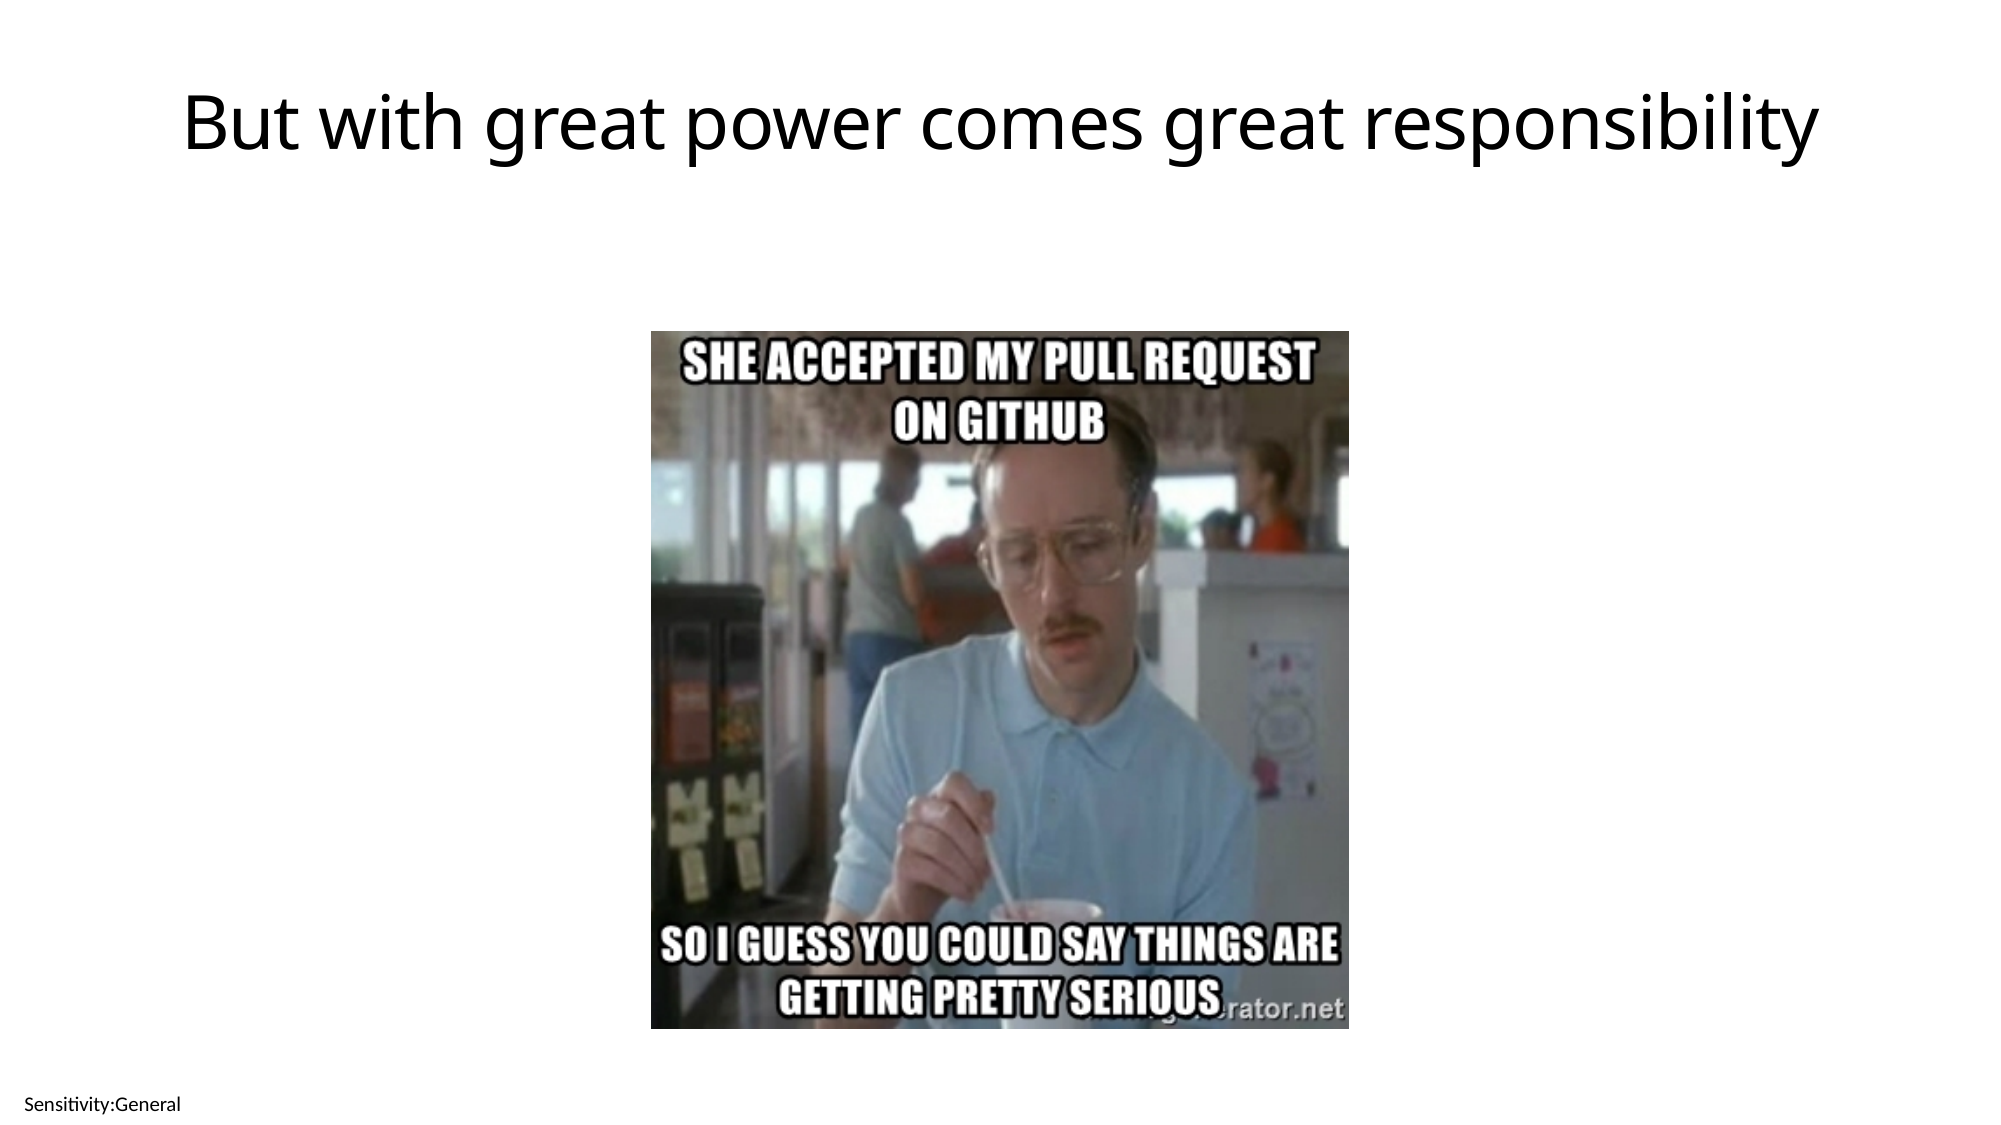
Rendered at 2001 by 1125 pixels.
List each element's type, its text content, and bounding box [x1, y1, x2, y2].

picture [651, 330, 1349, 1029]
title But with great power comes great responsibility [96, 75, 1904, 166]
